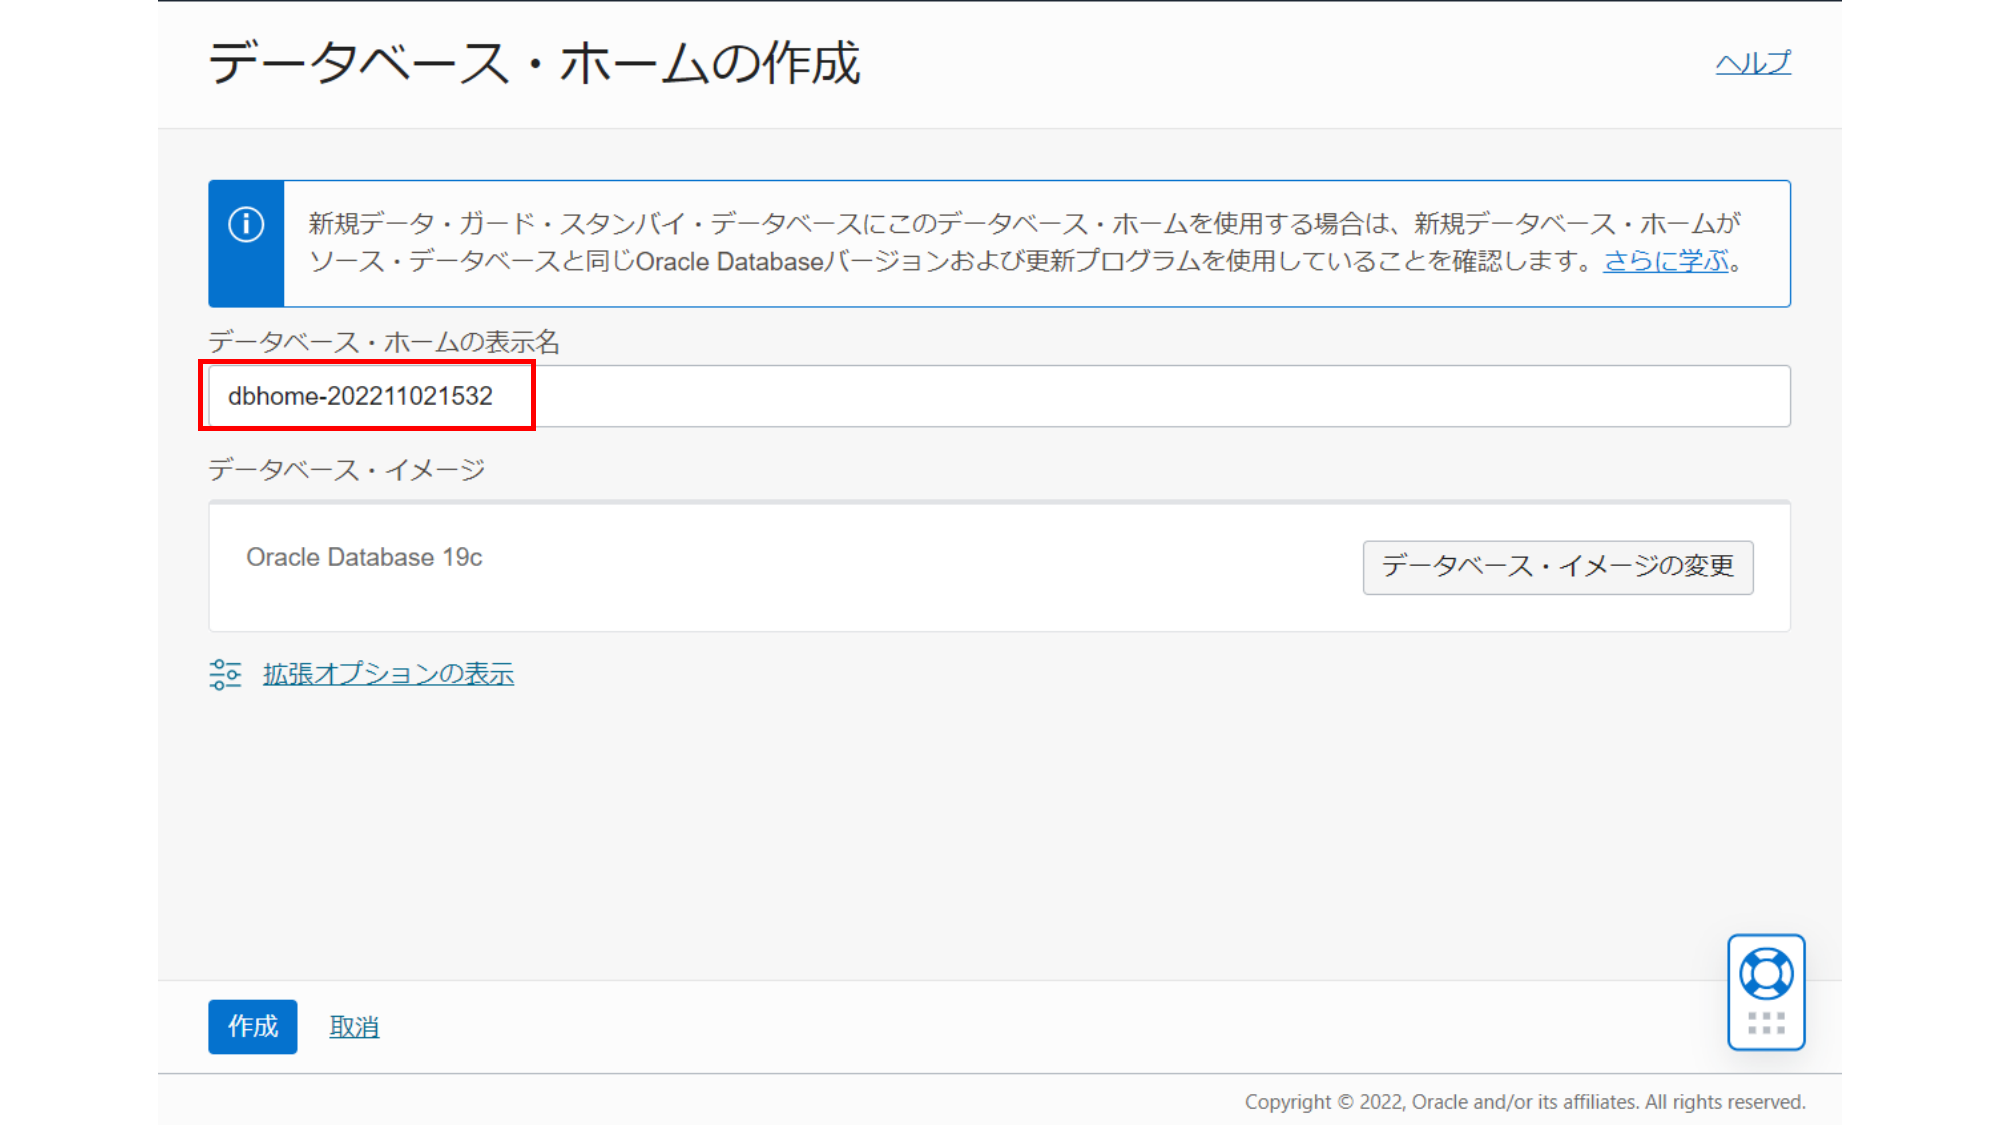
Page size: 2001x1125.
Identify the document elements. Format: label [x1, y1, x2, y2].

picture [158, 0, 1842, 1125]
